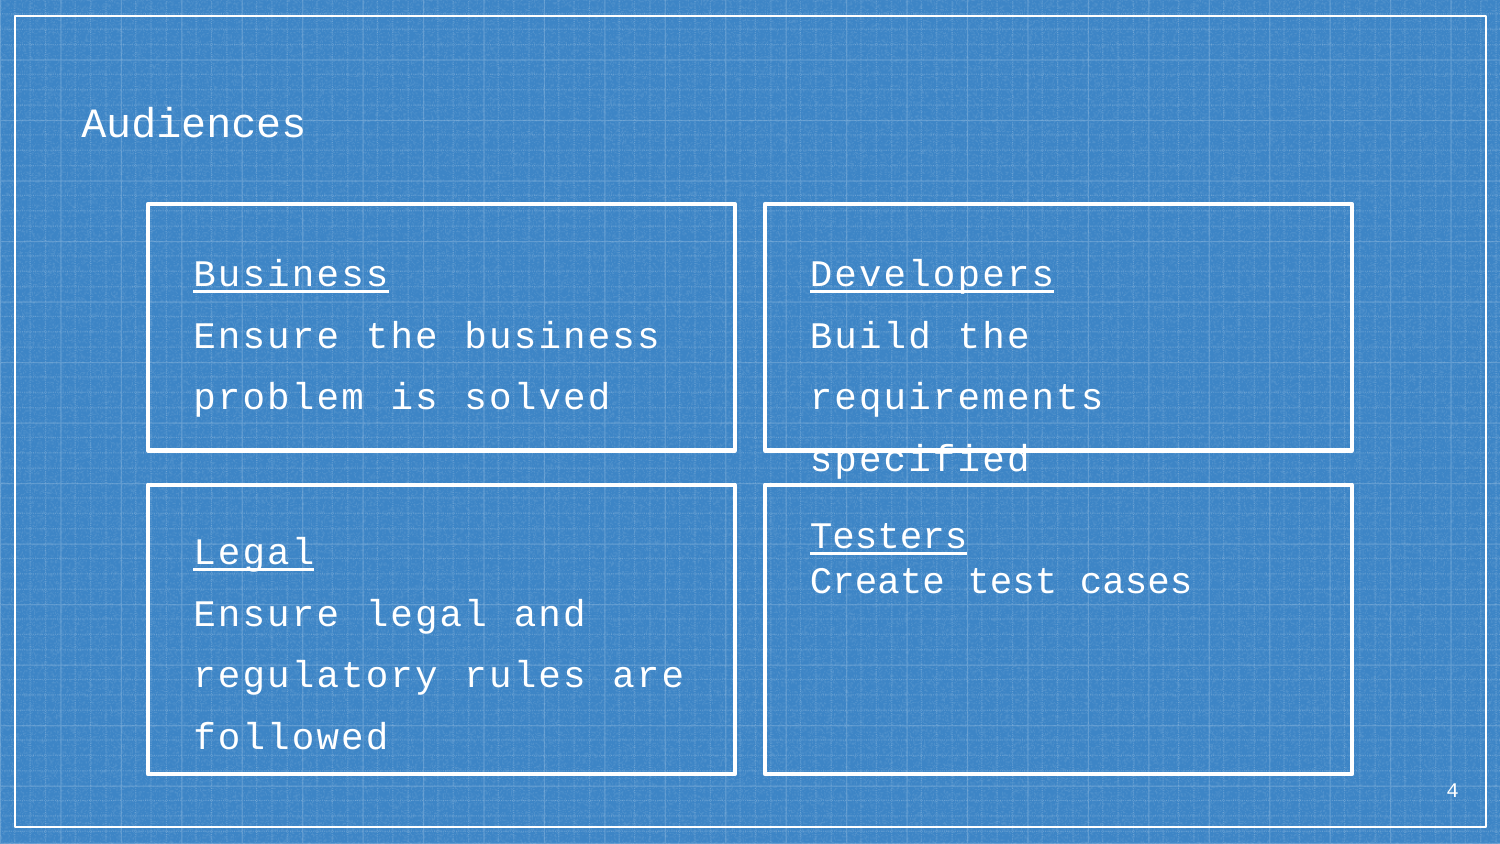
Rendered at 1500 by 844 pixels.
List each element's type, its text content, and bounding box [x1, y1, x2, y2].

title Audiences [66, 81, 1417, 149]
text_box Developers Build the requirements specified [809, 453, 1281, 479]
picture [0, 0, 1500, 844]
text_box [763, 483, 1354, 776]
slide_number 4 [1398, 761, 1474, 810]
text_box [146, 483, 737, 776]
text_box [146, 202, 737, 453]
text_box [763, 202, 1354, 453]
